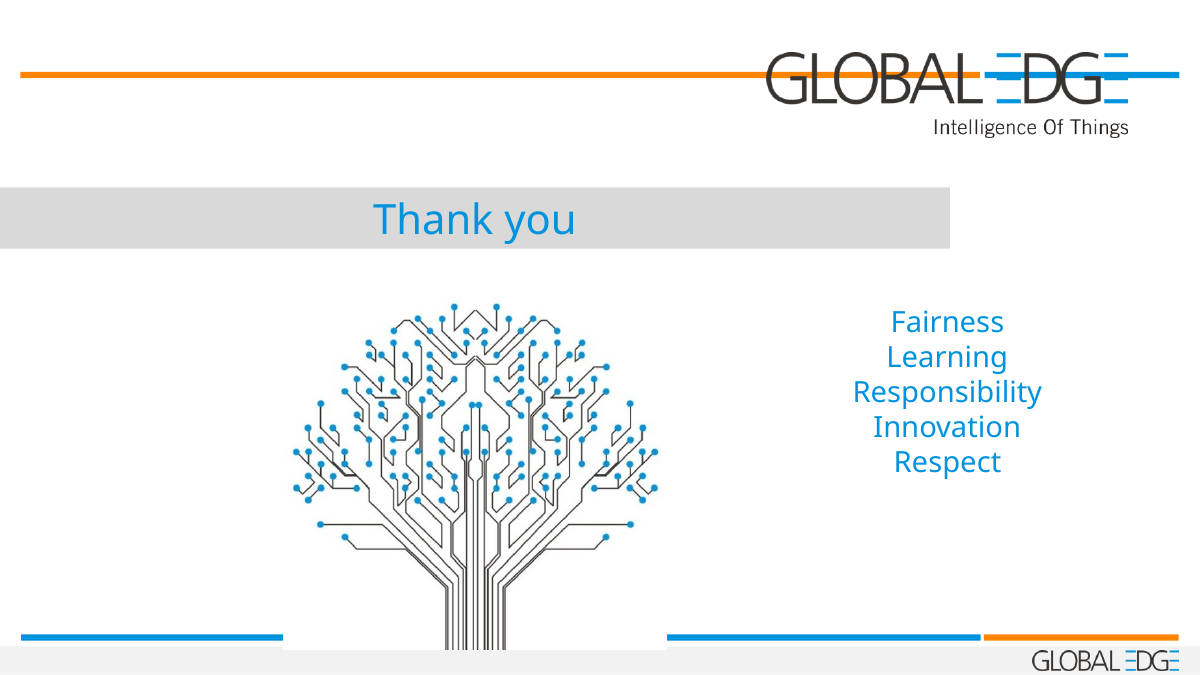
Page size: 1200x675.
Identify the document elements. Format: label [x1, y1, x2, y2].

picture [1032, 650, 1179, 671]
picture [283, 279, 667, 650]
picture [766, 52, 1128, 138]
